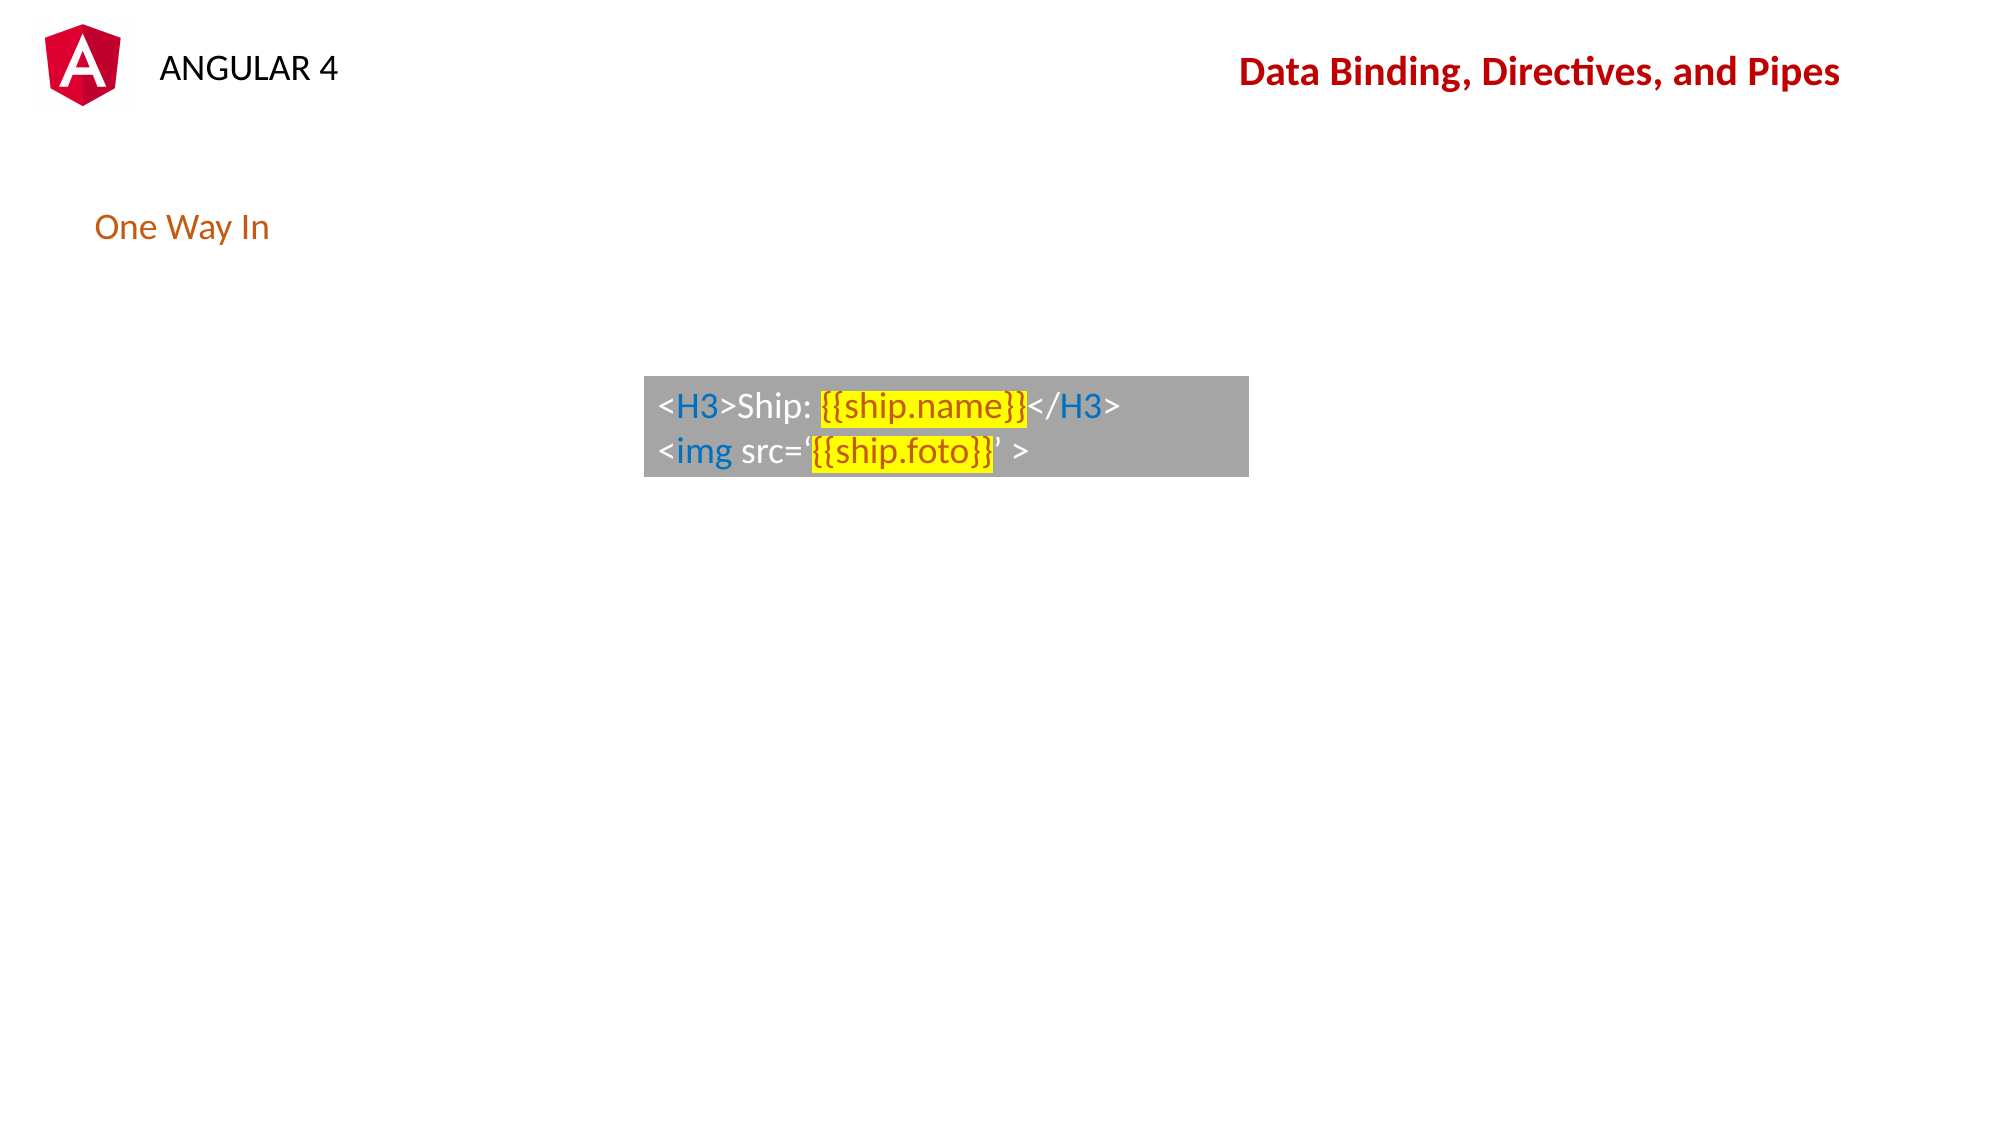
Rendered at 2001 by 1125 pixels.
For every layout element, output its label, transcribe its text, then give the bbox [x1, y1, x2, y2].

text_box Data Binding, Directives, and Pipes [1224, 36, 1856, 102]
text_box One Way In [79, 194, 365, 255]
picture [31, 19, 138, 112]
text_box <H3>Ship: {{ship.name}}</H3> <img src=‘{{ship.foto}}’ > [641, 372, 1252, 480]
